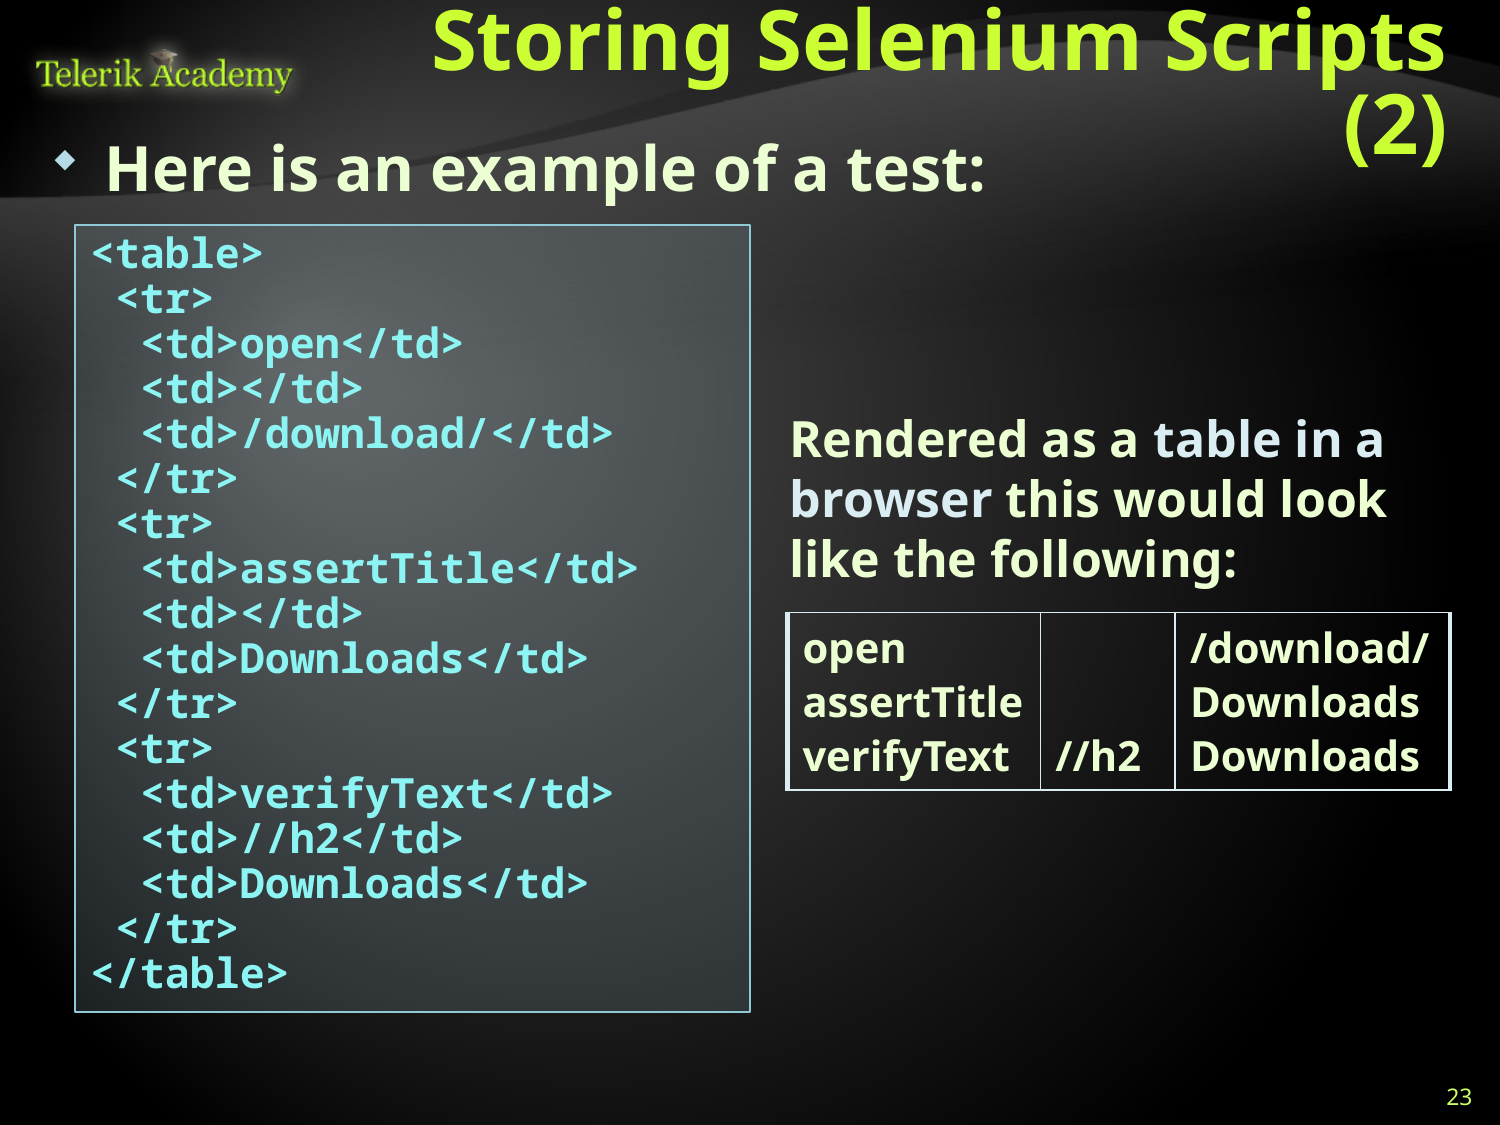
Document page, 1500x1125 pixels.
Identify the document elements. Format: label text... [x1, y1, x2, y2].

list <table> <tr> <td>open</td> <td></td> <td>/download/</td> </tr> <tr> <td>assertTitle</td> <td></td> <td>Downloads</td> </tr> <tr> <td>verifyText</td> <td>//h2</td> <td>Downloads</td> </tr> </table> [74, 224, 751, 1013]
list Here is an example of a test: [37, 121, 1463, 213]
table_header /download/ Downloads Downloads [1176, 613, 1448, 789]
text_box Rendered as a table in a browser this would look like the following: [774, 399, 1463, 595]
table_header //h2 [1041, 613, 1174, 789]
picture [0, 0, 1500, 1125]
slide_number 23 [1412, 1074, 1488, 1113]
table_header open assertTitle verifyText [790, 613, 1040, 789]
title Storing Selenium Scripts (2) [300, 12, 1463, 121]
